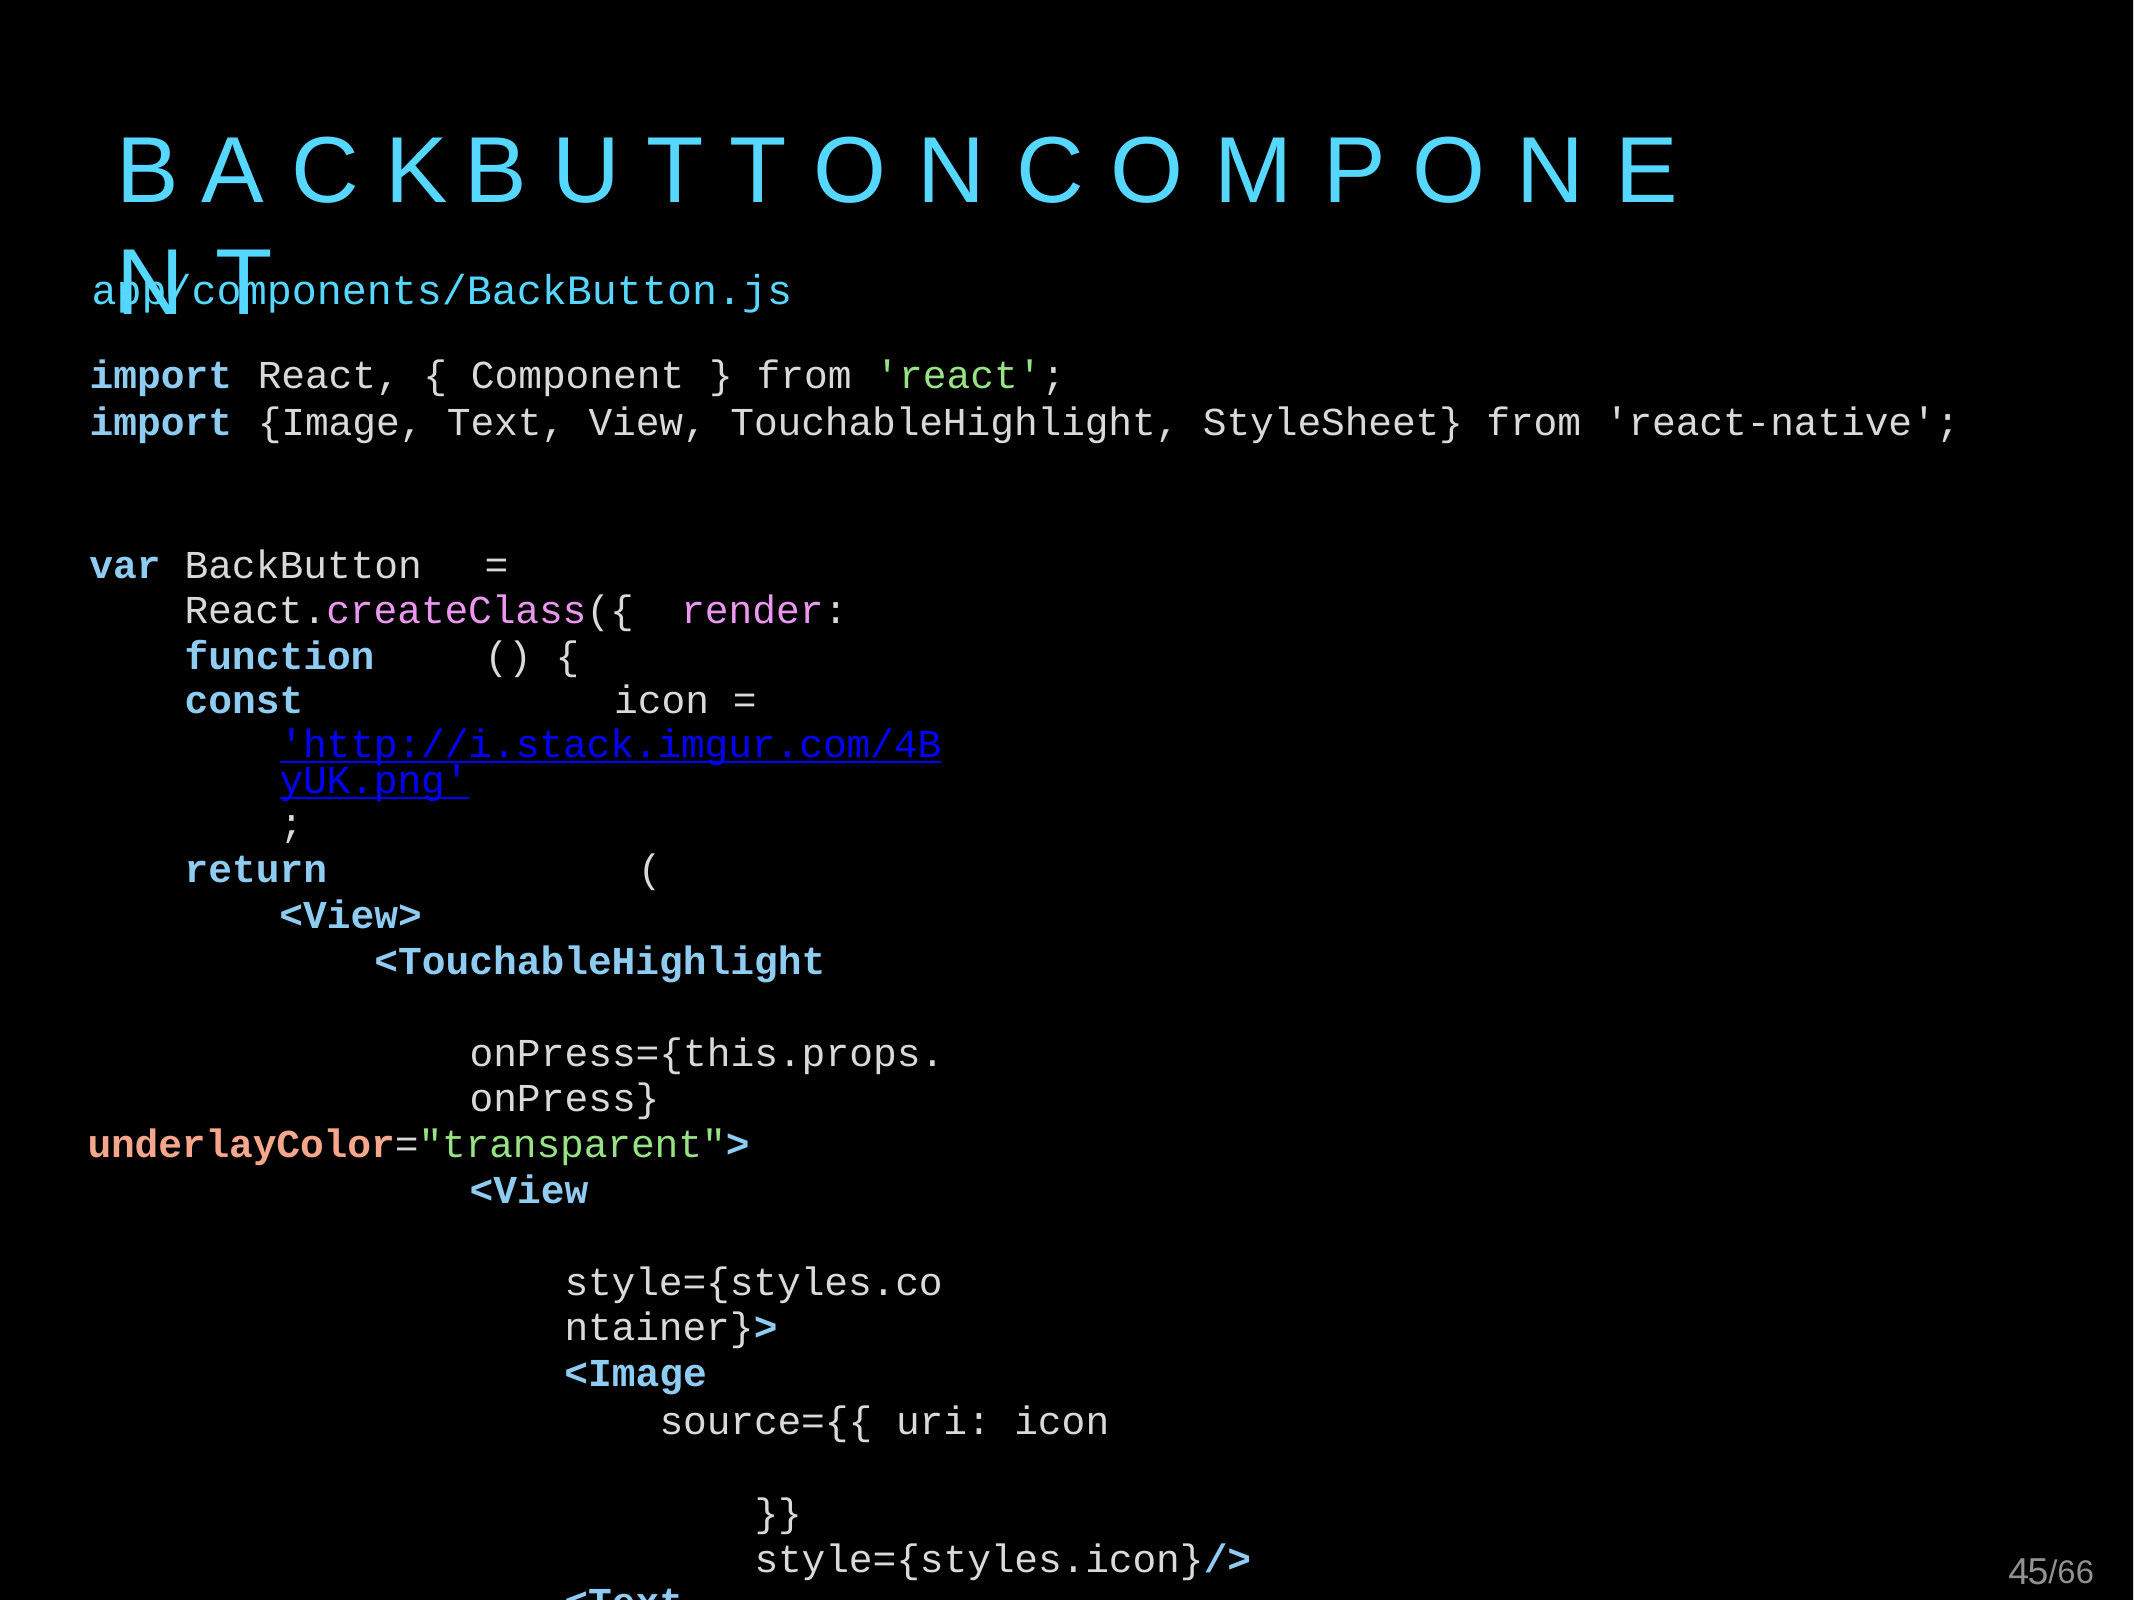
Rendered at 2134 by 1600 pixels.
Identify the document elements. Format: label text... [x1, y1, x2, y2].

slide_number 45/66 [2087, 1524, 2101, 1600]
text_box app/components/BackButton.js import React, { Component } from 'react'; import {Image, Text, View, TouchableHighlight, StyleSheet} from 'react-native'; var BackButton = React.createClass({ render: function () { const icon = 'http://i.stack.imgur.com/4ByUK.png'; return ( <View> <TouchableHighlight onPress={this.props.onPress} underlayColor="transparent"> <View style={styles.container}> <Image source={{ uri: icon }} style={styles.icon}/> <Text style={{ paddingTop: 3, color: this.props.tintColor }} >{this.props.title}</Text> </View> </TouchableHighlight> </View> ); } }); module.exports = BackButton; [87, 260, 2087, 1600]
title B A C K B U T T O N C O M P O N E N T [114, 106, 1711, 260]
